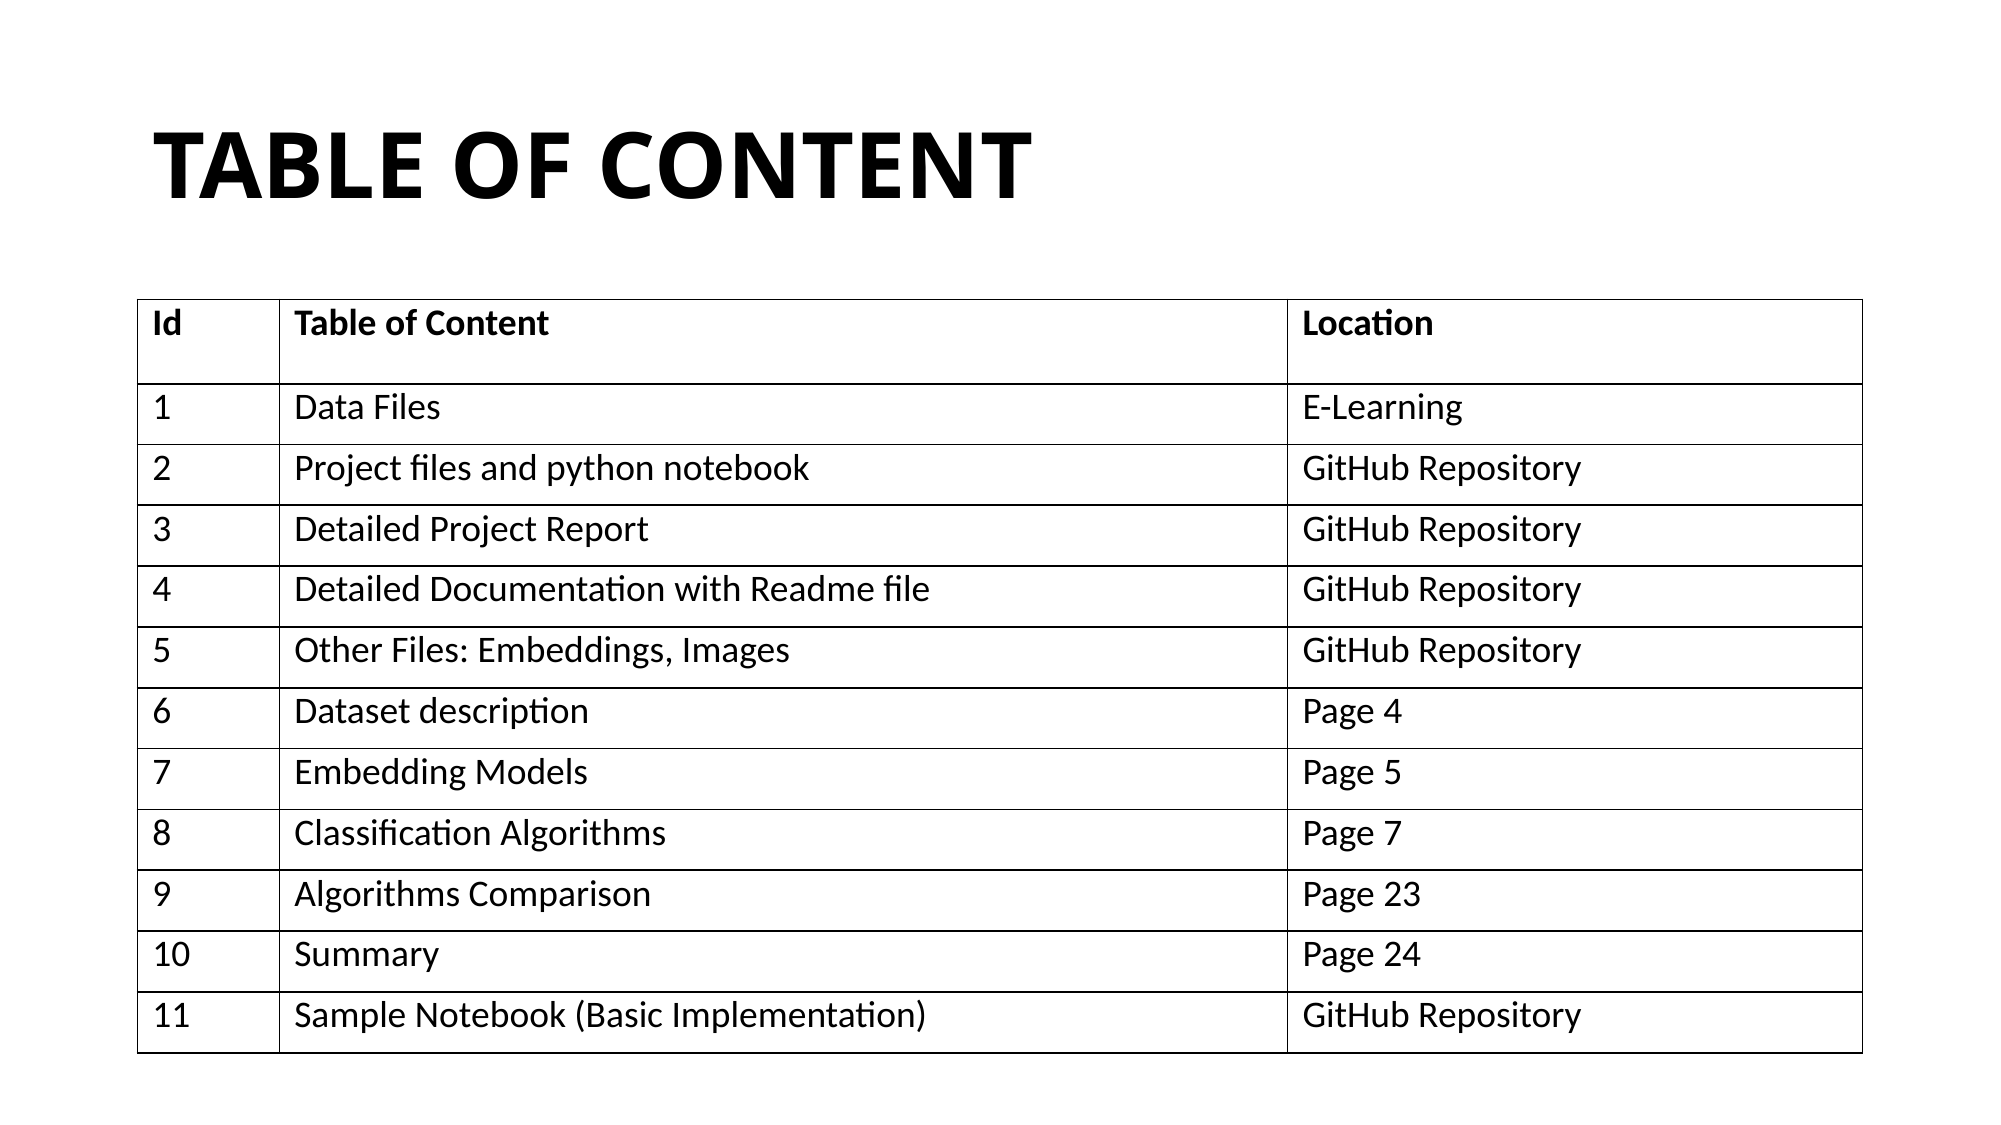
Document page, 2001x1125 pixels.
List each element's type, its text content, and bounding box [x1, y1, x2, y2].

table_cell 4 [138, 567, 279, 626]
table_cell Embedding Models [280, 749, 1287, 809]
table_cell 1 [138, 385, 279, 444]
table_cell GitHub Repository [1288, 567, 1862, 626]
table_cell 8 [138, 810, 279, 869]
table_cell GitHub Repository [1288, 993, 1862, 1052]
table_cell 9 [138, 871, 279, 930]
table_cell 11 [138, 993, 279, 1052]
table_cell Sample Notebook (Basic Implementation) [280, 993, 1287, 1052]
table_cell Page 24 [1288, 932, 1862, 991]
table_cell Page 4 [1288, 689, 1862, 748]
table_cell GitHub Repository [1288, 506, 1862, 565]
table_cell Page 23 [1288, 871, 1862, 930]
table_cell Detailed Project Report [280, 506, 1287, 565]
table_cell Page 7 [1288, 810, 1862, 869]
table_cell Algorithms Comparison [280, 871, 1287, 930]
table_cell 10 [138, 932, 279, 991]
table_cell GitHub Repository [1288, 445, 1862, 504]
table_cell Data Files [280, 385, 1287, 444]
table_header Table of Content [280, 300, 1287, 383]
table_header Location [1288, 300, 1862, 383]
table_cell GitHub Repository [1288, 628, 1862, 687]
table_cell 5 [138, 628, 279, 687]
title TABLE OF CONTENT [137, 59, 1863, 278]
table_cell Summary [280, 932, 1287, 991]
table_cell Detailed Documentation with Readme file [280, 567, 1287, 626]
table_cell 7 [138, 749, 279, 809]
table_cell Classification Algorithms [280, 810, 1287, 869]
table_cell 2 [138, 445, 279, 504]
table_header Id [138, 300, 279, 383]
table_cell Project files and python notebook [280, 445, 1287, 504]
table_cell Dataset description [280, 689, 1287, 748]
table_cell Other Files: Embeddings, Images [280, 628, 1287, 687]
table_cell E-Learning [1288, 385, 1862, 444]
table_cell Page 5 [1288, 749, 1862, 809]
table_cell 3 [138, 506, 279, 565]
table_cell 6 [138, 689, 279, 748]
